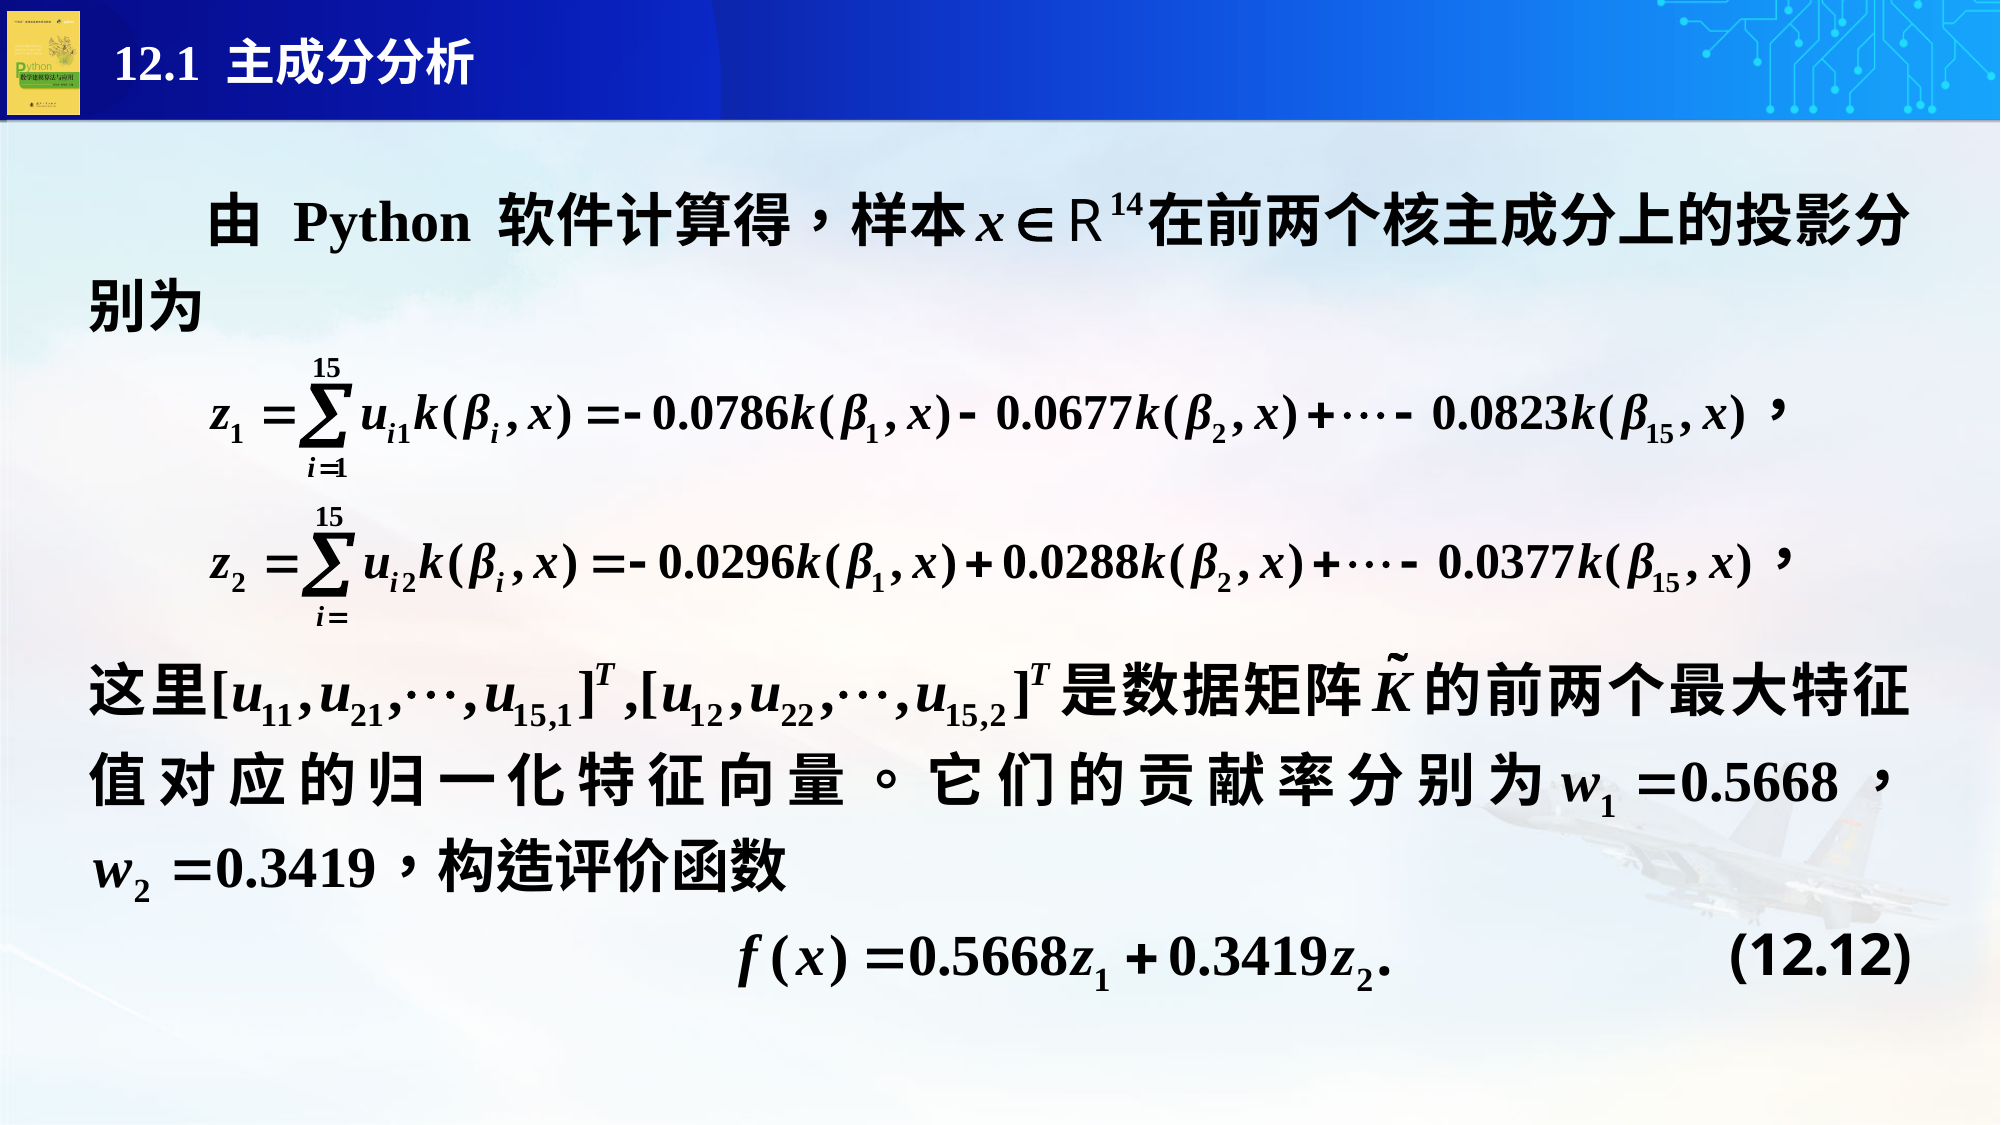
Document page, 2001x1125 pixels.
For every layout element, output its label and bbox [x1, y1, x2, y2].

text_box [88, 178, 1912, 1076]
picture [0, 0, 2001, 1125]
